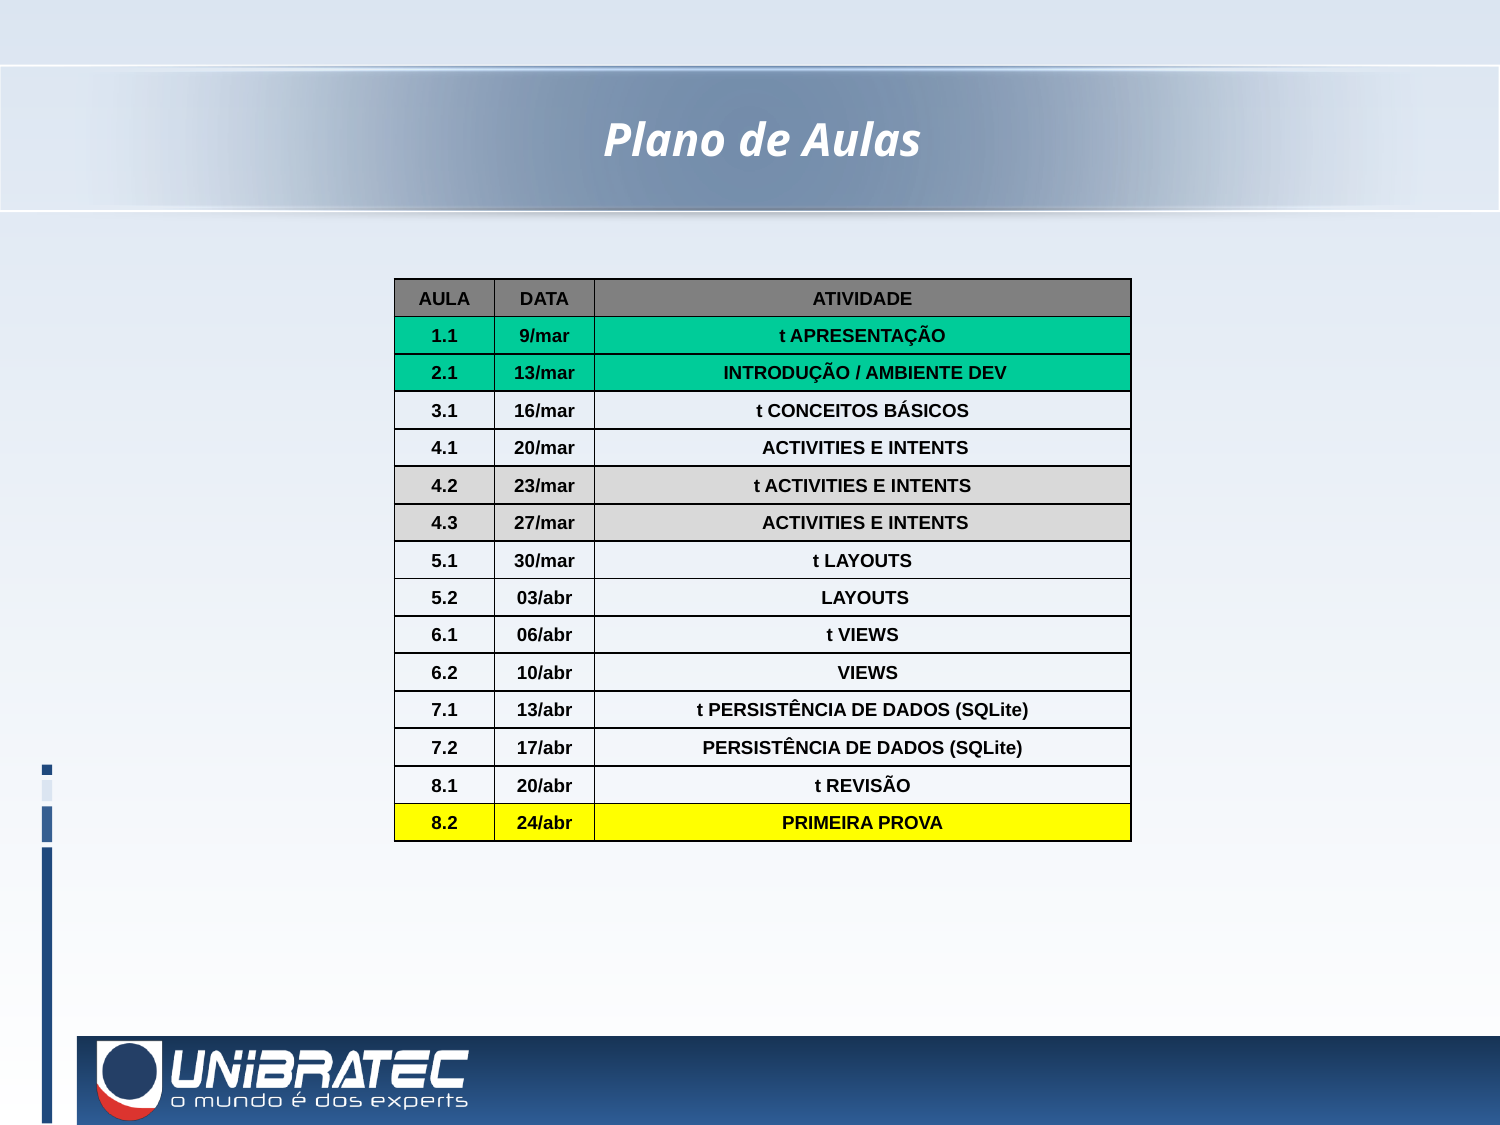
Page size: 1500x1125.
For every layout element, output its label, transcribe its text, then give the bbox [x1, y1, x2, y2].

table_cell 20/abr [495, 767, 594, 803]
picture [0, 58, 1500, 227]
table_cell PRIMEIRA PROVA [595, 804, 1130, 840]
table_cell t PERSISTÊNCIA DE DADOS (SQLite) [595, 692, 1130, 727]
table_cell INTRODUÇÃO / AMBIENTE DEV [595, 355, 1130, 390]
table_cell VIEWS [595, 654, 1130, 690]
table_cell ACTIVITIES E INTENTS [595, 505, 1130, 540]
table_cell 13/abr [495, 692, 594, 727]
table_cell 4.2 [395, 467, 494, 503]
table_cell ACTIVITIES E INTENTS [595, 430, 1130, 465]
table_cell 20/mar [495, 430, 594, 465]
table_cell 3.1 [395, 392, 494, 428]
table_cell LAYOUTS [595, 579, 1130, 615]
table_cell 13/mar [495, 355, 594, 390]
table_header AULA [395, 280, 494, 316]
table_cell t CONCEITOS BÁSICOS [595, 392, 1130, 428]
table_cell t ACTIVITIES E INTENTS [595, 467, 1130, 503]
table_cell 4.3 [395, 505, 494, 540]
table_cell 8.1 [395, 767, 494, 803]
table_cell 4.1 [395, 430, 494, 465]
table_cell 03/abr [495, 579, 594, 615]
table_cell t APRESENTAÇÃO [595, 317, 1130, 353]
table_cell 16/mar [495, 392, 594, 428]
table_cell 9/mar [495, 317, 594, 353]
table_cell 7.2 [395, 729, 494, 765]
table_cell 10/abr [495, 654, 594, 690]
table_cell 1.1 [395, 317, 494, 353]
table_cell 5.1 [395, 542, 494, 578]
table_cell 23/mar [495, 467, 594, 503]
table_cell 27/mar [495, 505, 594, 540]
table_cell 6.2 [395, 654, 494, 690]
picture [96, 1040, 469, 1121]
table_header DATA [495, 280, 594, 316]
table_header ATIVIDADE [595, 280, 1130, 316]
table_cell 06/abr [495, 617, 594, 652]
table_cell 8.2 [395, 804, 494, 840]
table_cell 30/mar [495, 542, 594, 578]
table_cell t VIEWS [595, 617, 1130, 652]
table_cell 24/abr [495, 804, 594, 840]
table_cell 17/abr [495, 729, 594, 765]
table_cell 5.2 [395, 579, 494, 615]
table_cell 2.1 [395, 355, 494, 390]
text_box Plano de Aulas [194, 102, 1331, 173]
table_cell PERSISTÊNCIA DE DADOS (SQLite) [595, 729, 1130, 765]
table_cell t LAYOUTS [595, 542, 1130, 578]
table_cell t REVISÃO [595, 767, 1130, 803]
table_cell 7.1 [395, 692, 494, 727]
table_cell 6.1 [395, 617, 494, 652]
